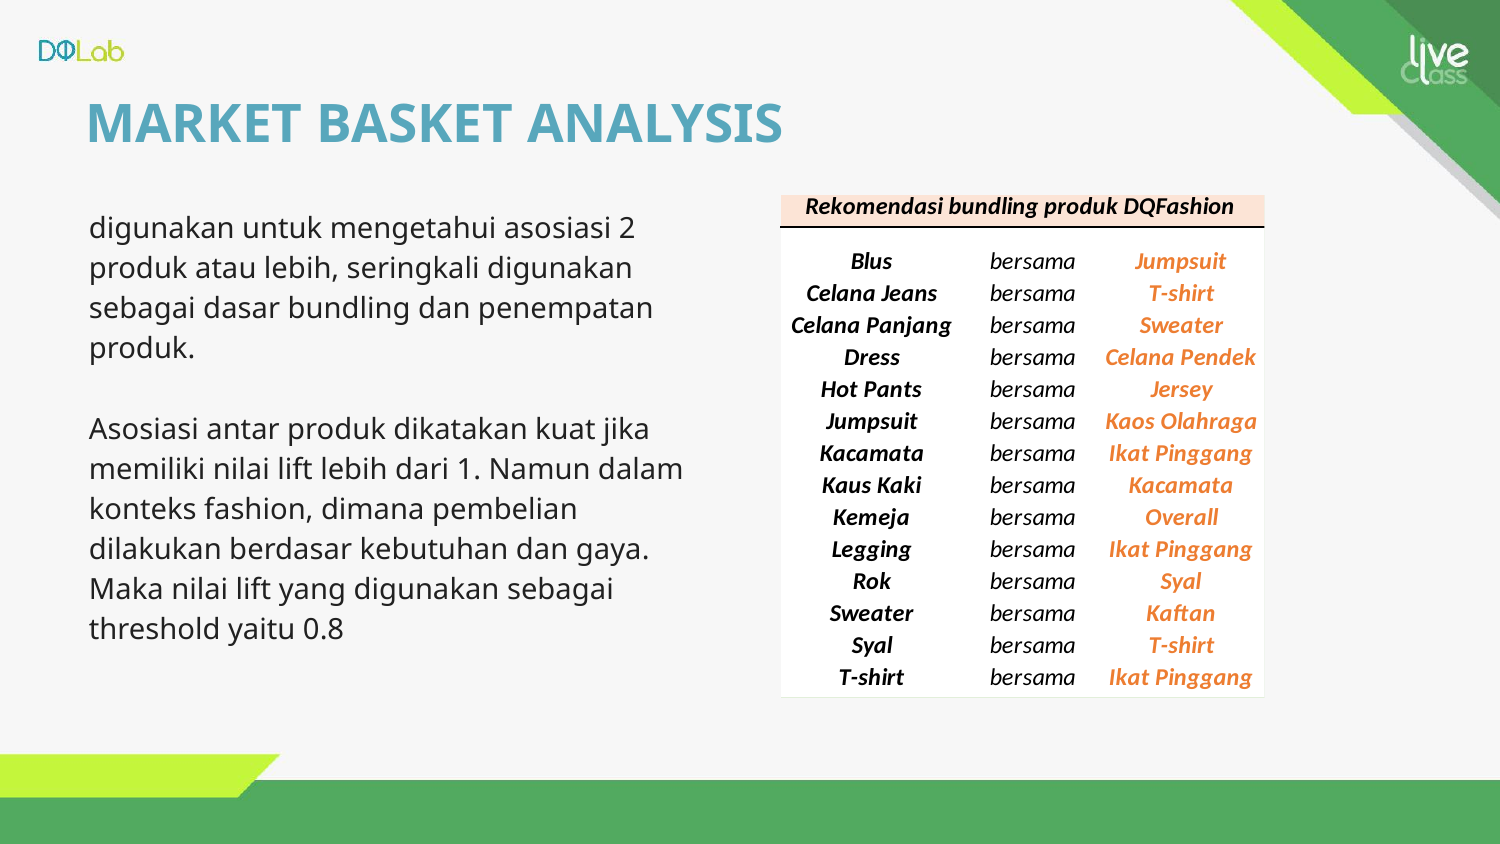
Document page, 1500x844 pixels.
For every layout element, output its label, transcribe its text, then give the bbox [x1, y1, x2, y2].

list digunakan untuk mengetahui asosiasi 2 produk atau lebih, seringkali digunakan sebagai dasar bundling dan penempatan produk. Asosiasi antar produk dikatakan kuat jika memiliki nilai lift lebih dari 1. Namun dalam konteks fashion, dimana pembelian dilakukan berdasar kebutuhan dan gaya. Maka nilai lift yang digunakan sebagai threshold yaitu 0.8 [51, 189, 708, 750]
picture [0, 0, 1500, 844]
title MARKET BASKET ANALYSIS [70, 75, 971, 169]
